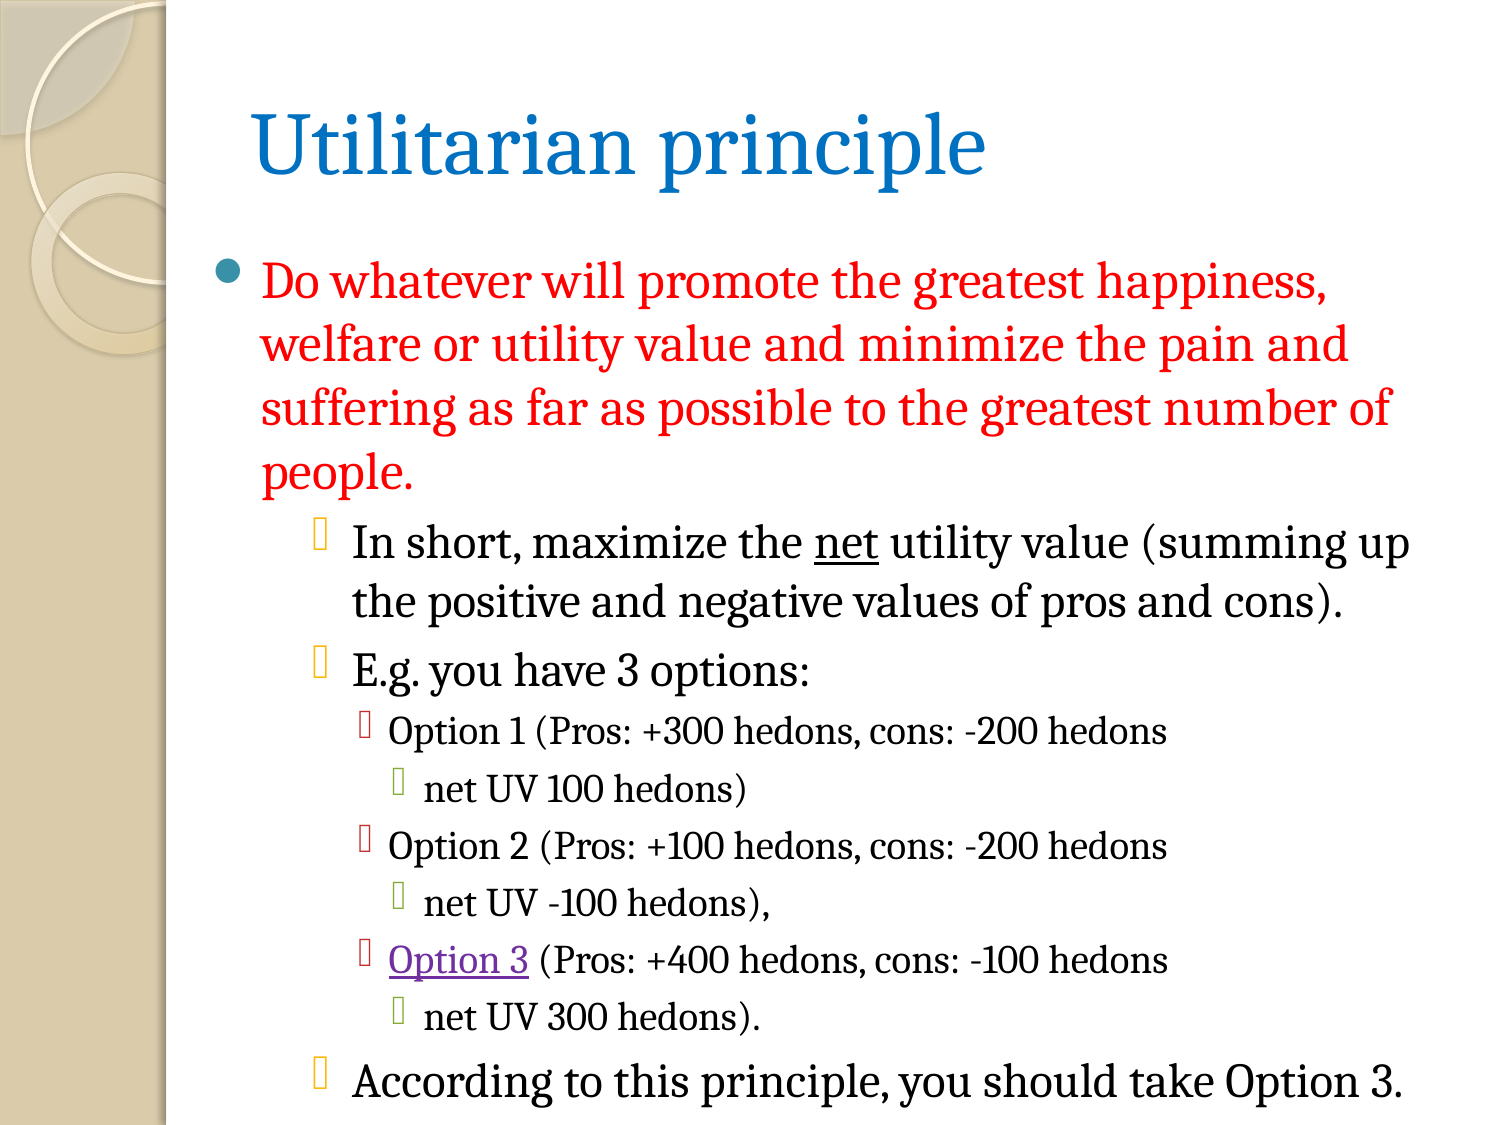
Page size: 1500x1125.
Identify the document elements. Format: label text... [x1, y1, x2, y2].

list Do whatever will promote the greatest happiness, welfare or utility value and minimize the pain and suffering as far as possible to the greatest number of people. In short, maximize the net utility value (summing up the positive and negative values of pros and cons). E.g. you have 3 options: Option 1 (Pros: +300 hedons, cons: -200 hedons net UV 100 hedons) Option 2 (Pros: +100 hedons, cons: -200 hedons net UV -100 hedons), Option 3 (Pros: +400 hedons, cons: -100 hedons net UV 300 hedons). According to this principle, you should take Option 3. [183, 237, 1466, 1118]
title Utilitarian principle [235, 45, 1466, 233]
